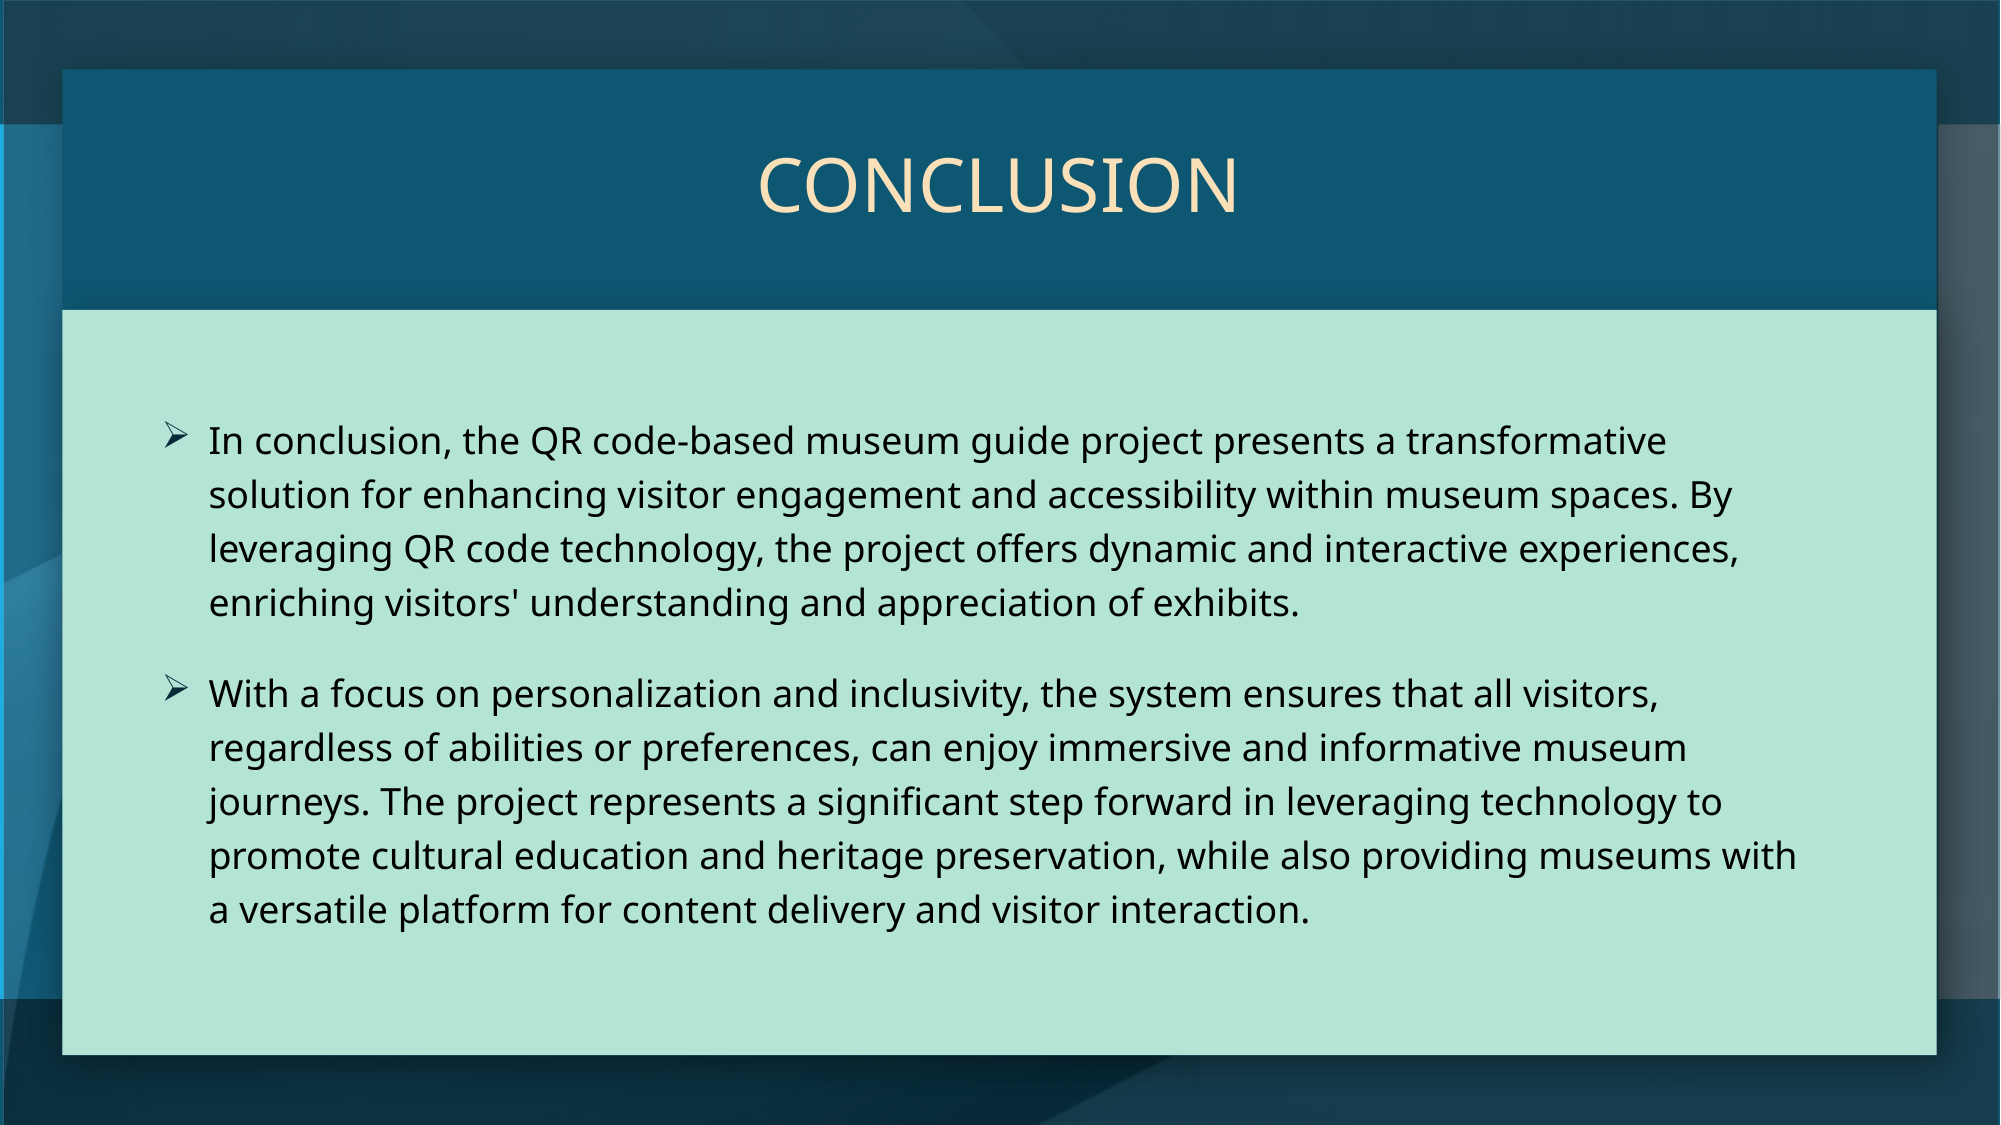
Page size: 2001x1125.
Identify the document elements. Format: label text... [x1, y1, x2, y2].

title CONCLUSION [86, 93, 1911, 283]
list In conclusion, the QR code-based museum guide project presents a transformative solution for enhancing visitor engagement and accessibility within museum spaces. By leveraging QR code technology, the project offers dynamic and interactive experiences, enriching visitors' understanding and appreciation of exhibits. With a focus on personalization and inclusivity, the system ensures that all visitors, regardless of abilities or preferences, can enjoy immersive and informative museum journeys. The project represents a significant step forward in leveraging technology to promote cultural education and heritage preservation, while also providing museums with a versatile platform for content delivery and visitor interaction. [146, 400, 1831, 1011]
